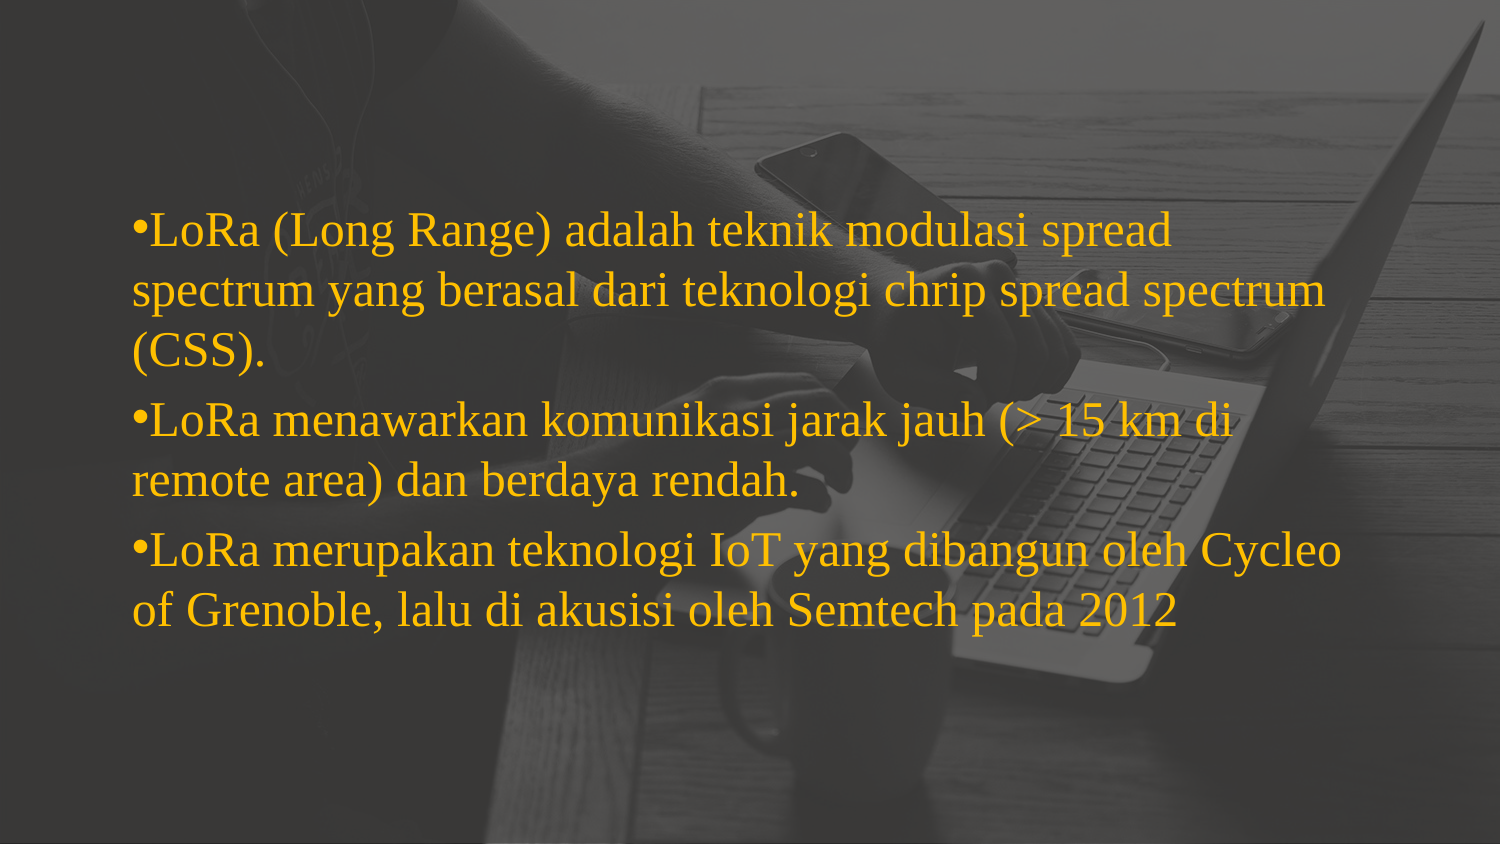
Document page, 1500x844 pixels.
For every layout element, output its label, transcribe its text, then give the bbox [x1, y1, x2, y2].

list LoRa (Long Range) adalah teknik modulasi spread spectrum yang berasal dari teknologi chrip spread spectrum (CSS). LoRa menawarkan komunikasi jarak jauh (> 15 km di remote area) dan berdaya rendah. LoRa merupakan teknologi IoT yang dibangun oleh Cycleo of Grenoble, lalu di akusisi oleh Semtech pada 2012 [117, 187, 1383, 715]
